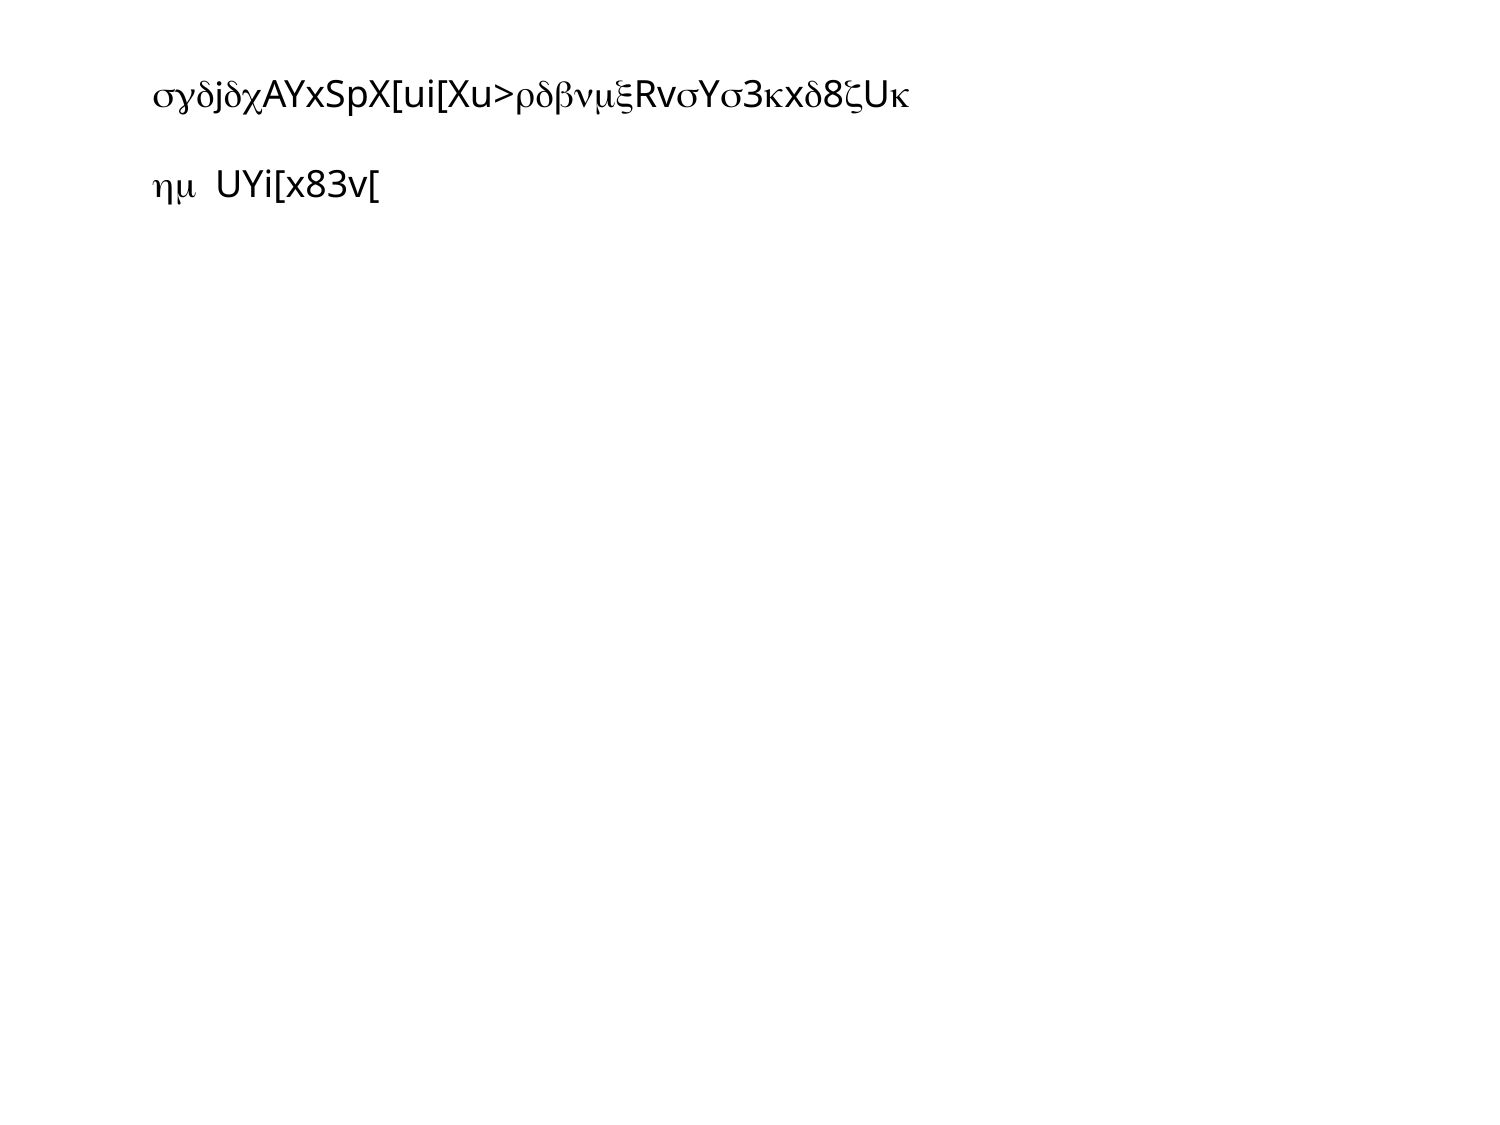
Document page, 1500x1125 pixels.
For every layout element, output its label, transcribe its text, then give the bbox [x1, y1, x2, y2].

text_box sgdjdcAYxSpX[ui[Xu>rdbnmxRvsYs3kxd8zUk hm UYi[x83v[ [137, 62, 1213, 213]
